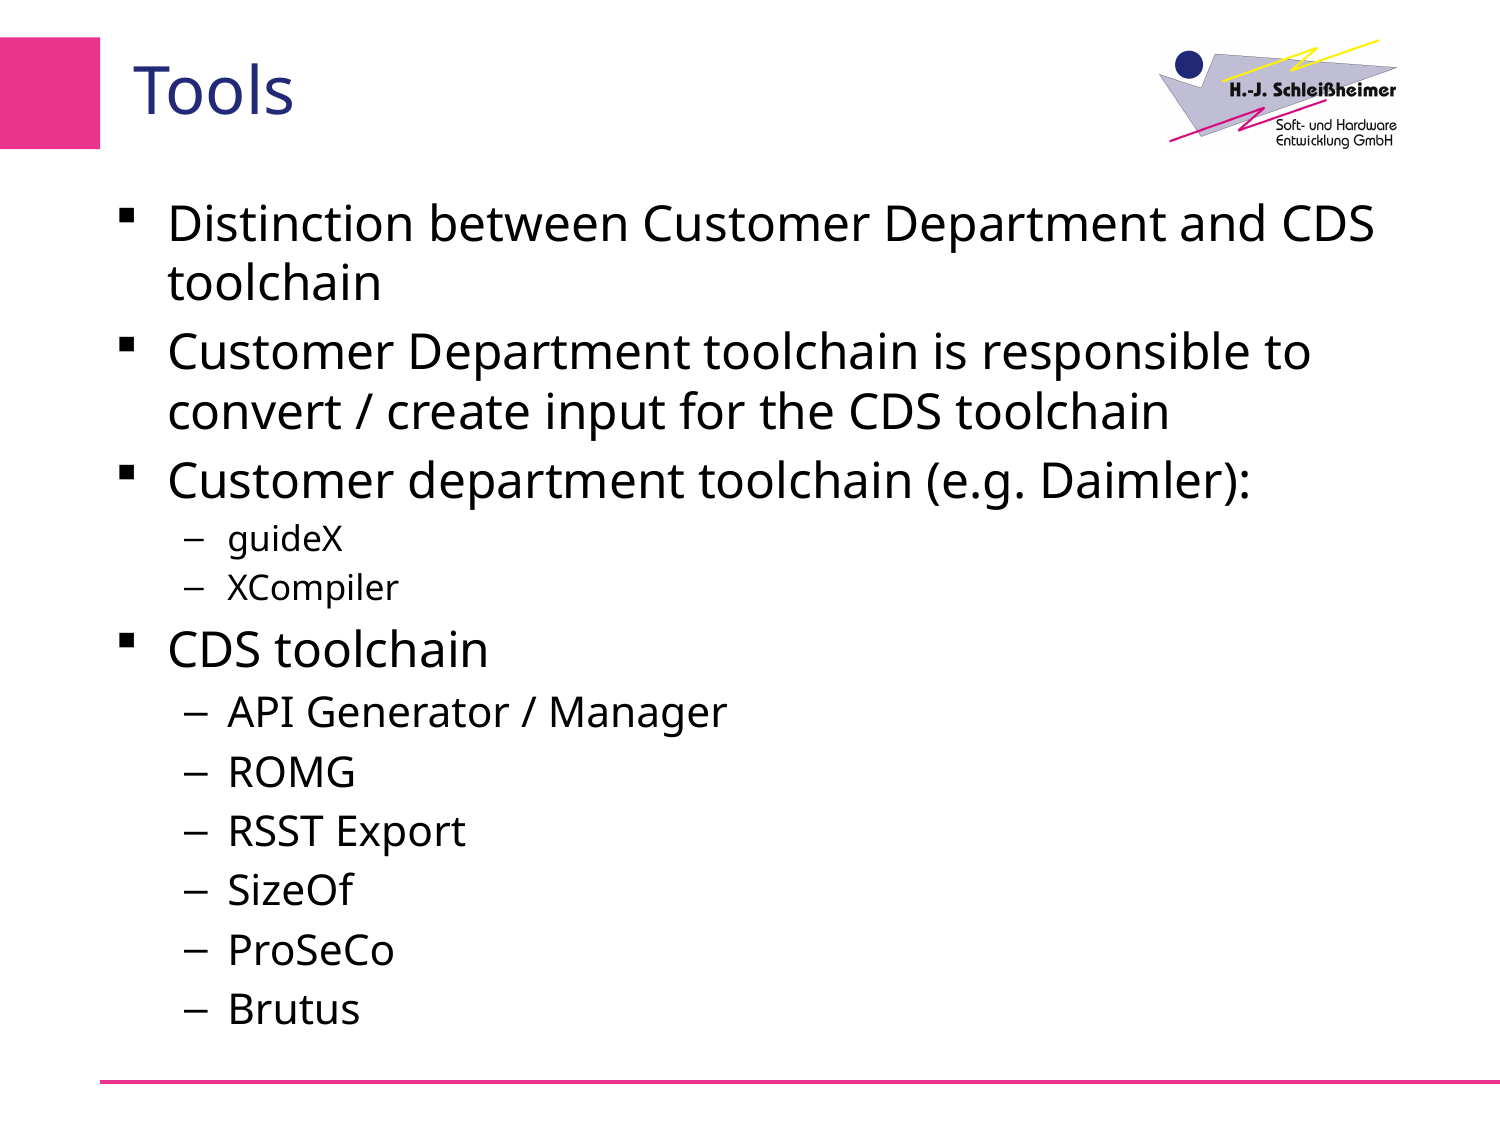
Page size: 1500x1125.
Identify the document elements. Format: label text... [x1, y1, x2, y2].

title Tools [133, 23, 1152, 152]
list Distinction between Customer Department and CDS toolchain Customer Department toolchain is responsible to convert / create input for the CDS toolchain Customer department toolchain (e.g. Daimler): guideX XCompiler CDS toolchain API Generator / Manager ROMG RSST Export SizeOf ProSeCo Brutus [100, 184, 1400, 1047]
picture [1159, 39, 1397, 149]
